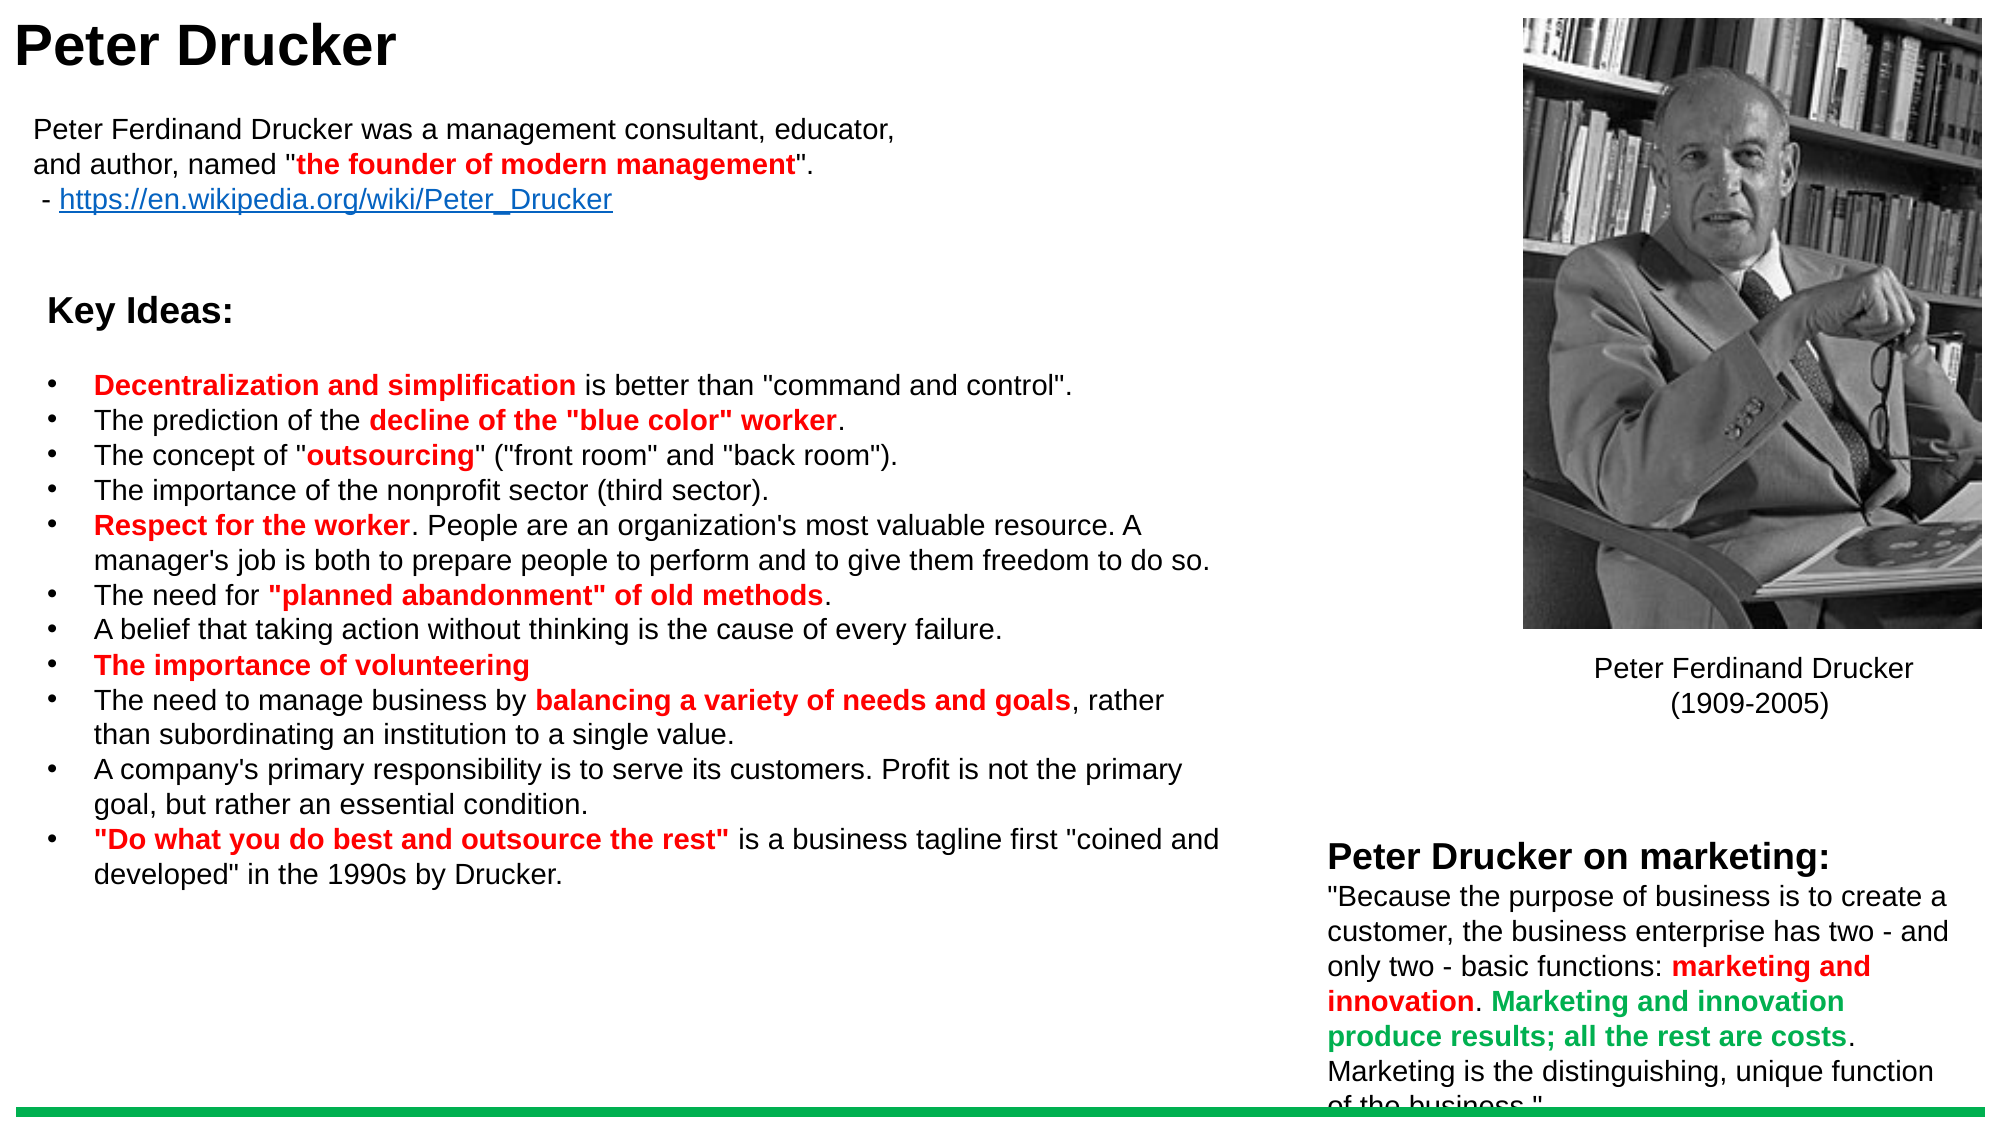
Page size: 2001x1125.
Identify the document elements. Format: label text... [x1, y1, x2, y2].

text_box Peter Ferdinand Drucker was a management consultant, educator, and author, named "the founder of modern management". - https://en.wikipedia.org/wiki/Peter_Drucker [18, 103, 914, 223]
text_box Peter Drucker on marketing: "Because the purpose of business is to create a customer, the business enterprise has two - and only two - basic functions: marketing and innovation. Marketing and innovation produce results; all the rest are costs. Marketing is the distinguishing, unique function of the business." [1312, 824, 1982, 1107]
picture [1523, 18, 1982, 629]
text_box Peter Ferdinand Drucker (1909-2005) [1540, 641, 1968, 727]
text_box Peter Drucker [0, 0, 425, 85]
text_box Key Ideas: Decentralization and simplification is better than "command and control". The prediction of the decline of the "blue color" worker. The concept of "outsourcing" ("front room" and "back room"). The importance of the nonprofit sector (third sector). Respect for the worker. People are an organization's most valuable resource. A manager's job is both to prepare people to perform and to give them freedom to do so. The need for "planned abandonment" of old methods. A belief that taking action without thinking is the cause of every failure. The importance of volunteering The need to manage business by balancing a variety of needs and goals, rather than subordinating an institution to a single value. A company's primary responsibility is to serve its customers. Profit is not the primary goal, but rather an essential condition. "Do what you do best and outsource the rest" is a business tagline first "coined and developed" in the 1990s by Drucker. [32, 278, 1242, 898]
